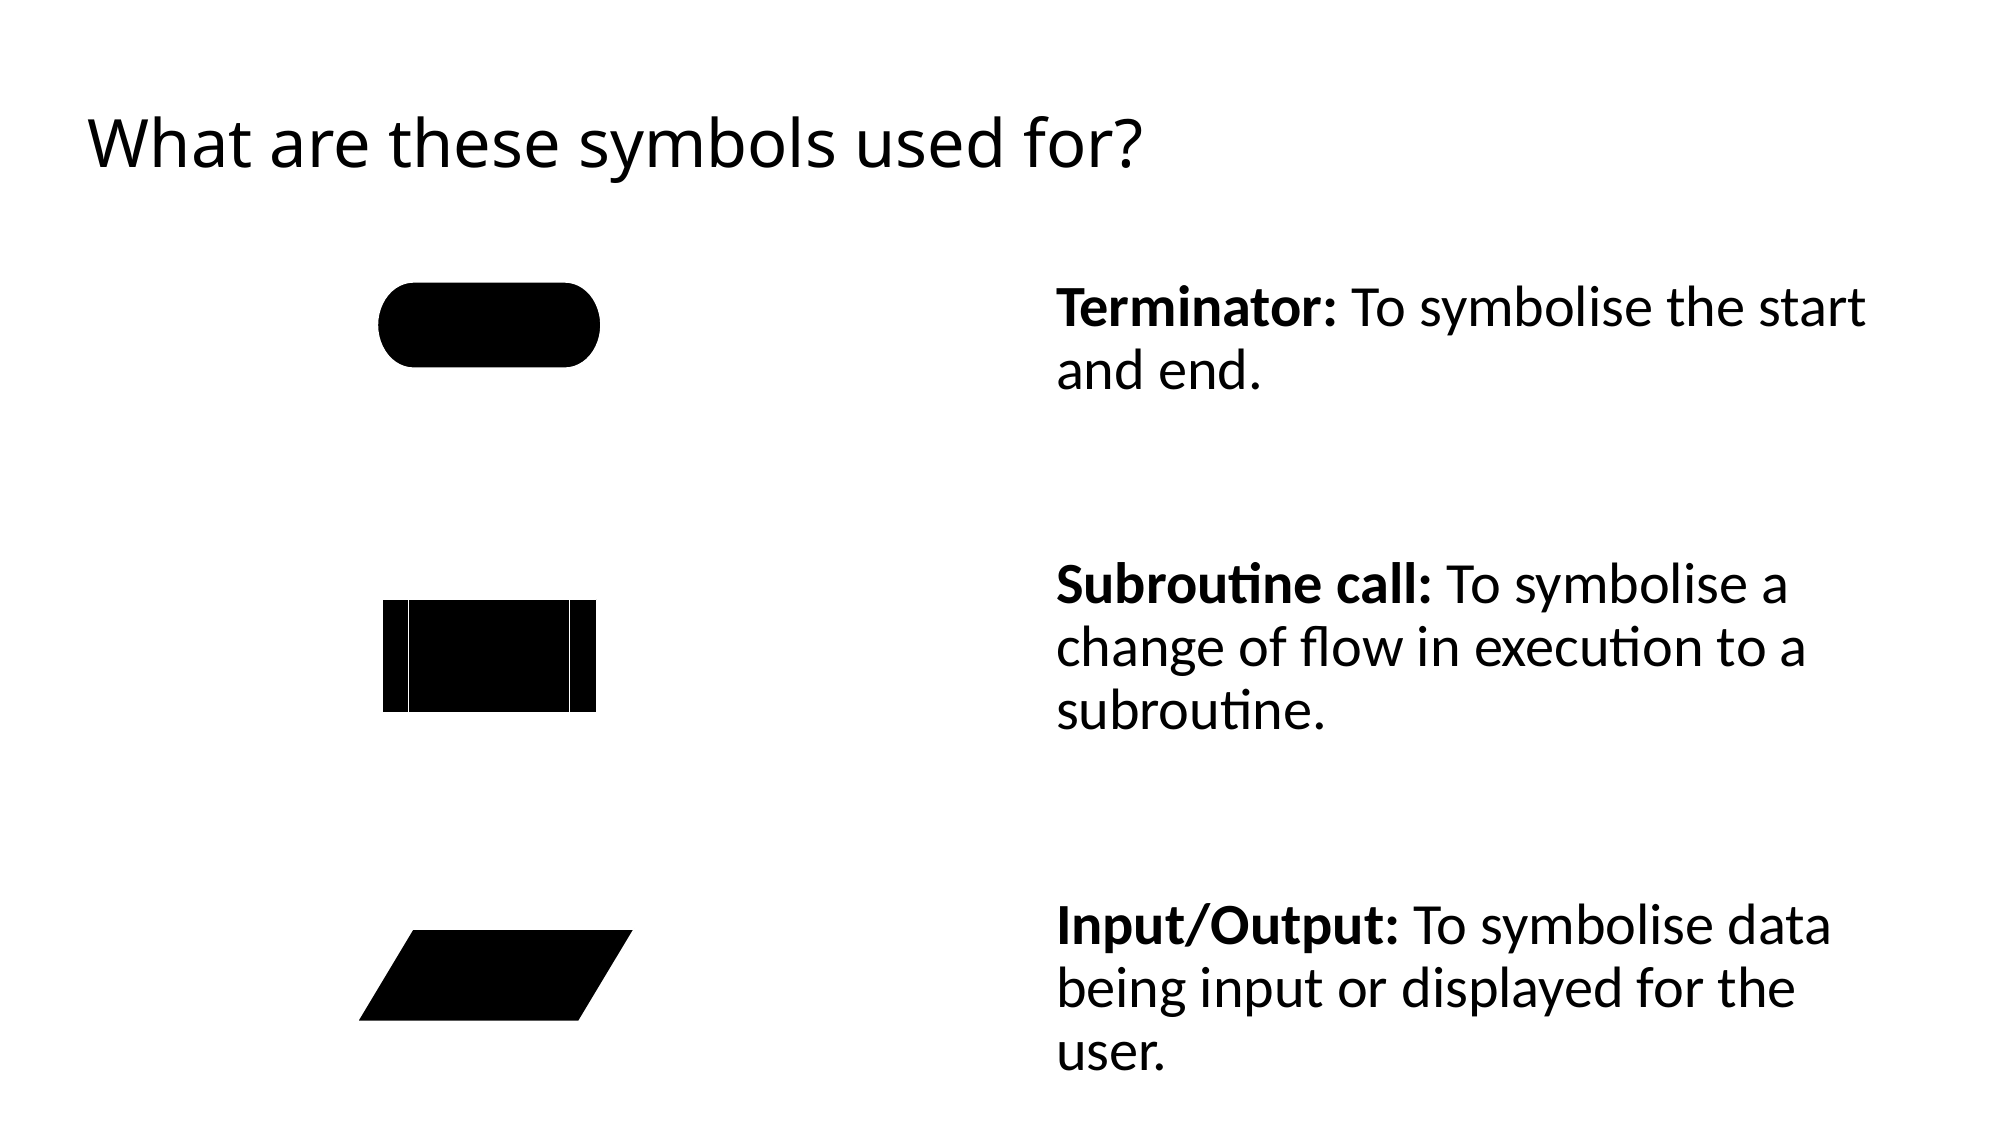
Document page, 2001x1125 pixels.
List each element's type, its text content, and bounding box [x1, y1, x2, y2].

text_box [377, 281, 601, 369]
text_box [381, 599, 597, 713]
list Terminator: To symbolise the start and end. Subroutine call: To symbolise a change of flow in execution to a subroutine. Input/Output: To symbolise data being input or displayed for the user. [1036, 255, 1932, 1057]
text_box [357, 928, 635, 1022]
title What are these symbols used for? [67, 69, 1932, 223]
